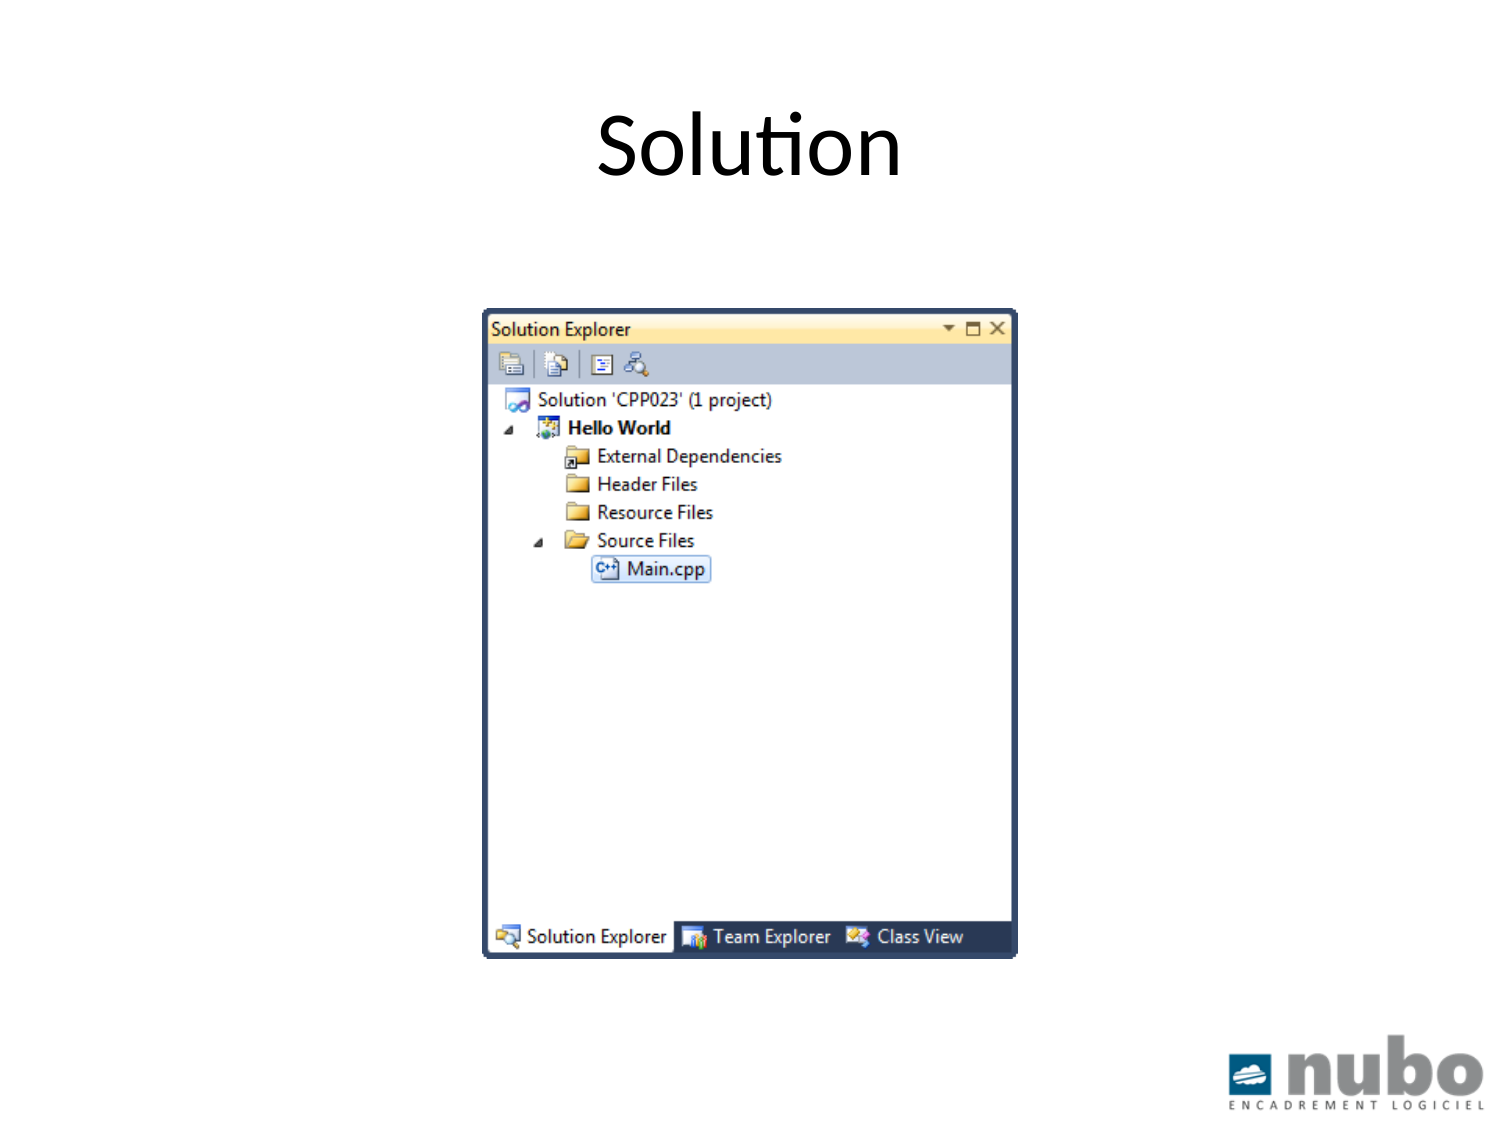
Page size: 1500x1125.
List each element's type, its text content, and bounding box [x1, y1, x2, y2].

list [481, 308, 1019, 959]
title Solution [75, 45, 1425, 233]
picture [1226, 1032, 1488, 1113]
